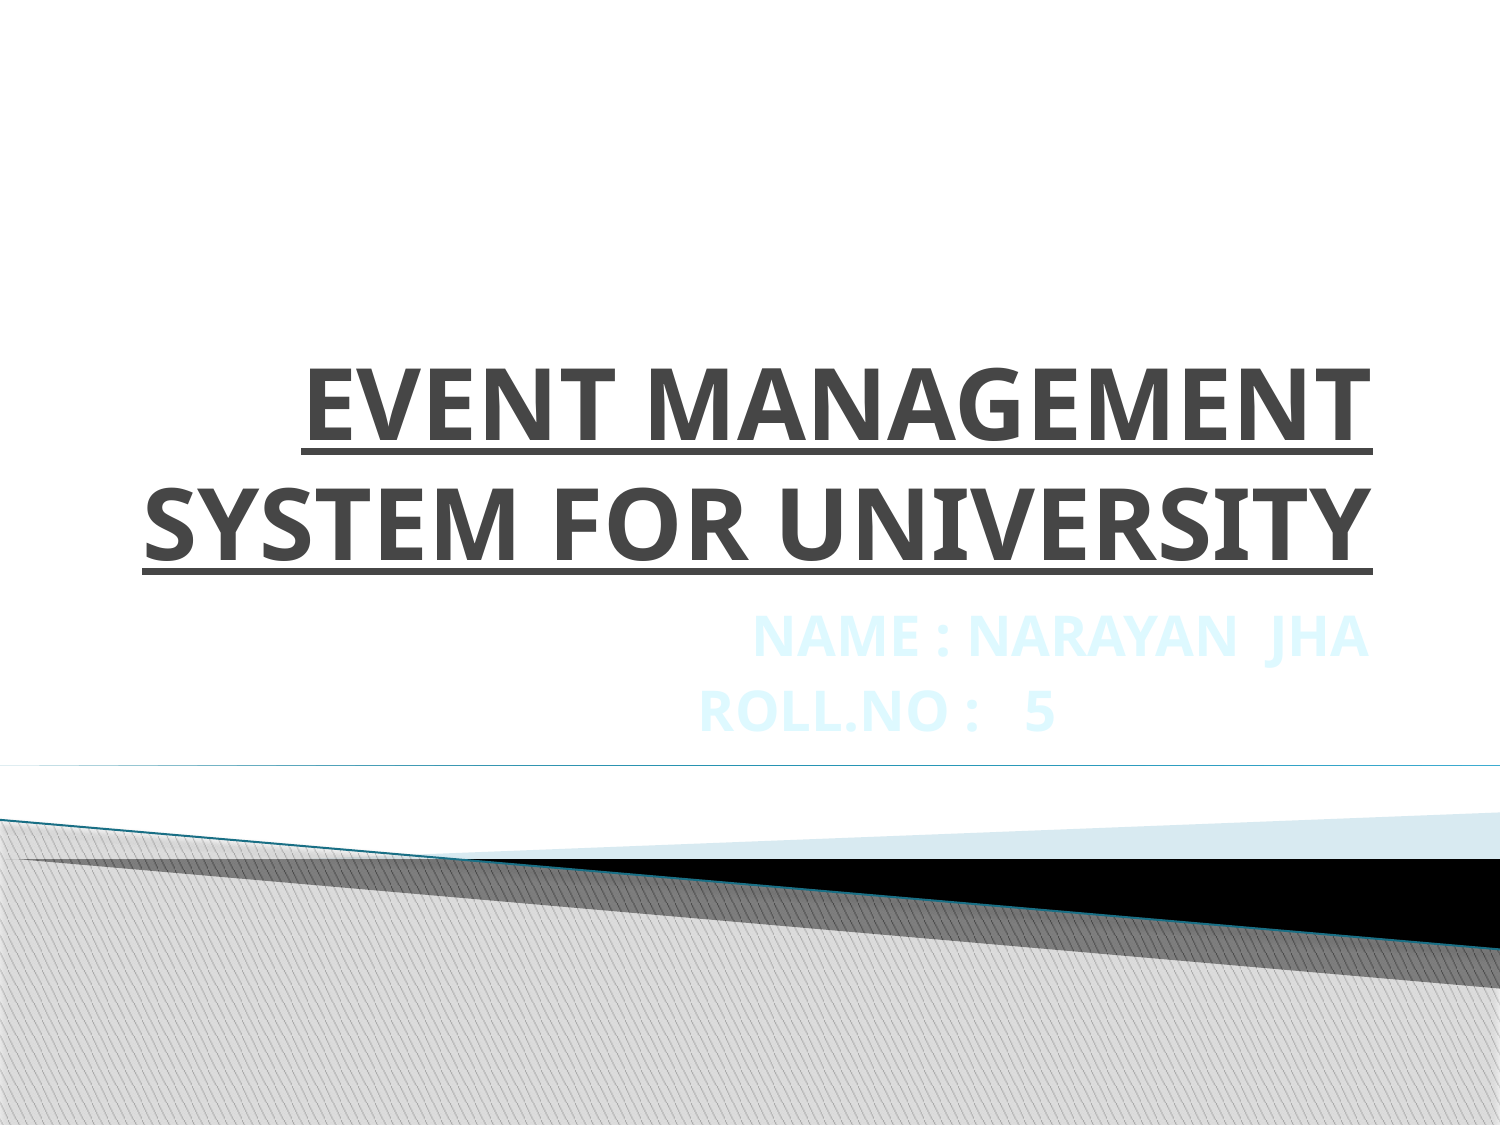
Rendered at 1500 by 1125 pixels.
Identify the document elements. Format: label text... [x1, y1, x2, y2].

title EVENT MANAGEMENT SYSTEM FOR UNIVERSITY [112, 287, 1388, 588]
subtitle NAME : NARAYAN JHA ROLL.NO : 5 [112, 592, 1388, 790]
picture [5, 859, 1500, 989]
